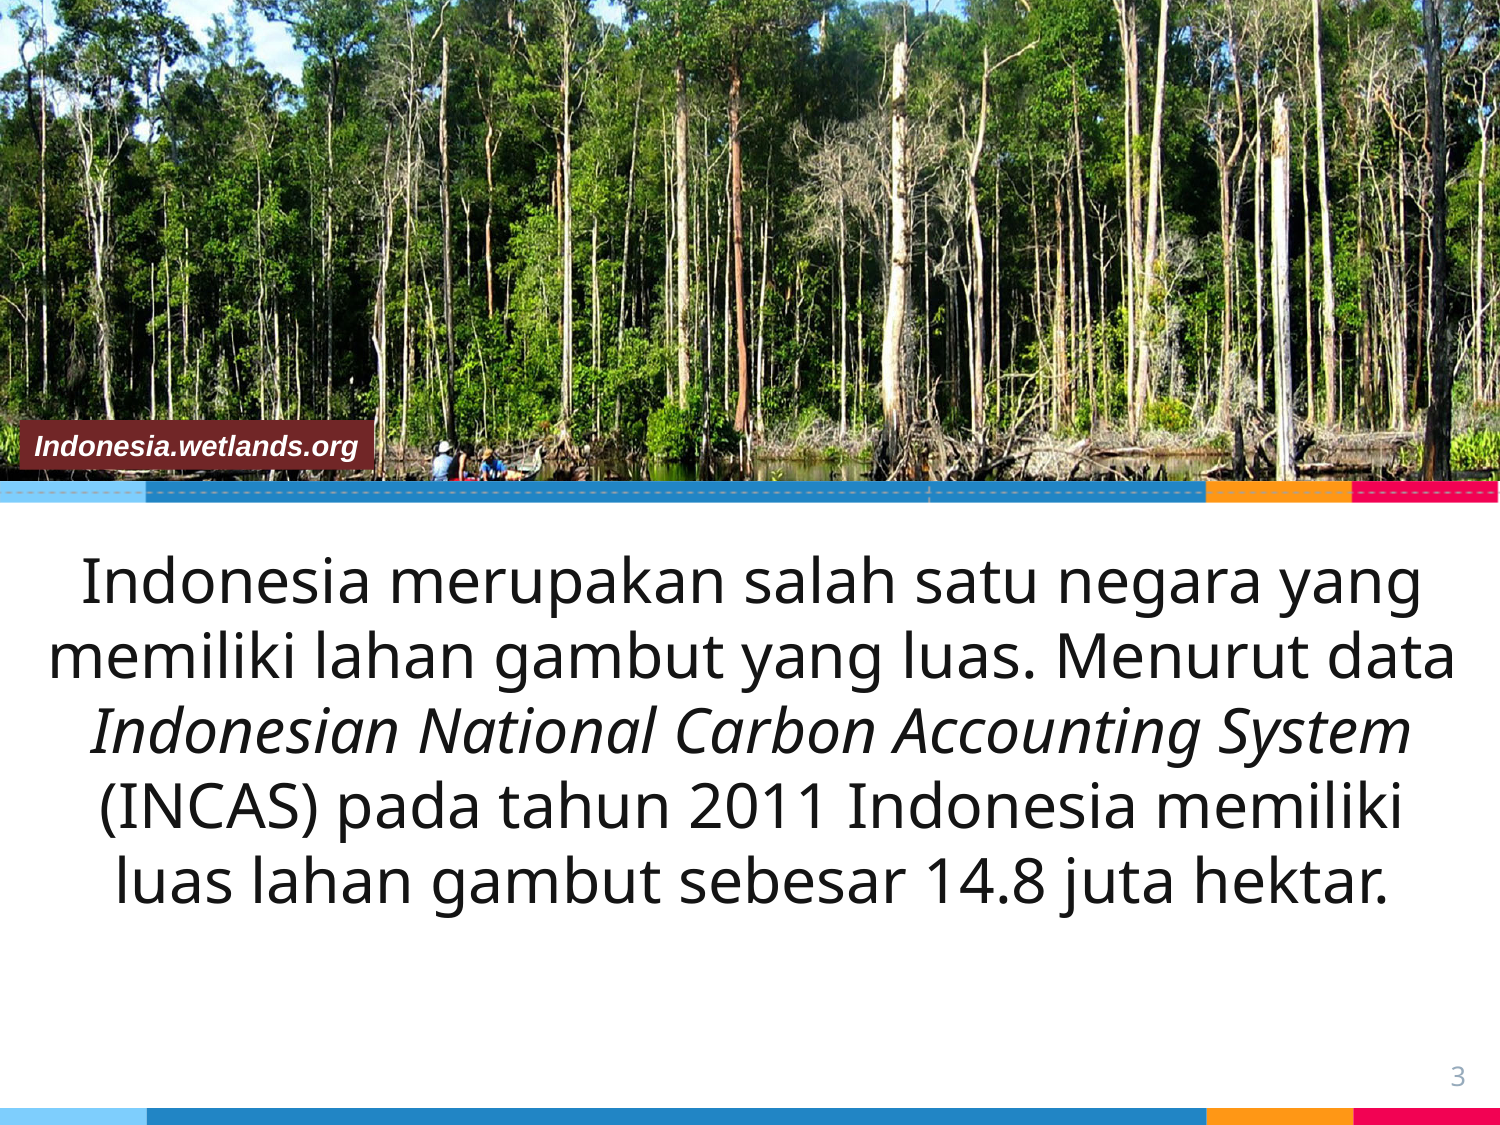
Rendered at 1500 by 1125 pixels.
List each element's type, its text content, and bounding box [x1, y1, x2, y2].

list Indonesia merupakan salah satu negara yang memiliki lahan gambut yang luas. Menurut data Indonesian National Carbon Accounting System (INCAS) pada tahun 2011 Indonesia memiliki luas lahan gambut sebesar 14.8 juta hektar. [18, 526, 1482, 1044]
picture [0, 0, 1500, 504]
slide_number 3 [1391, 1043, 1482, 1113]
